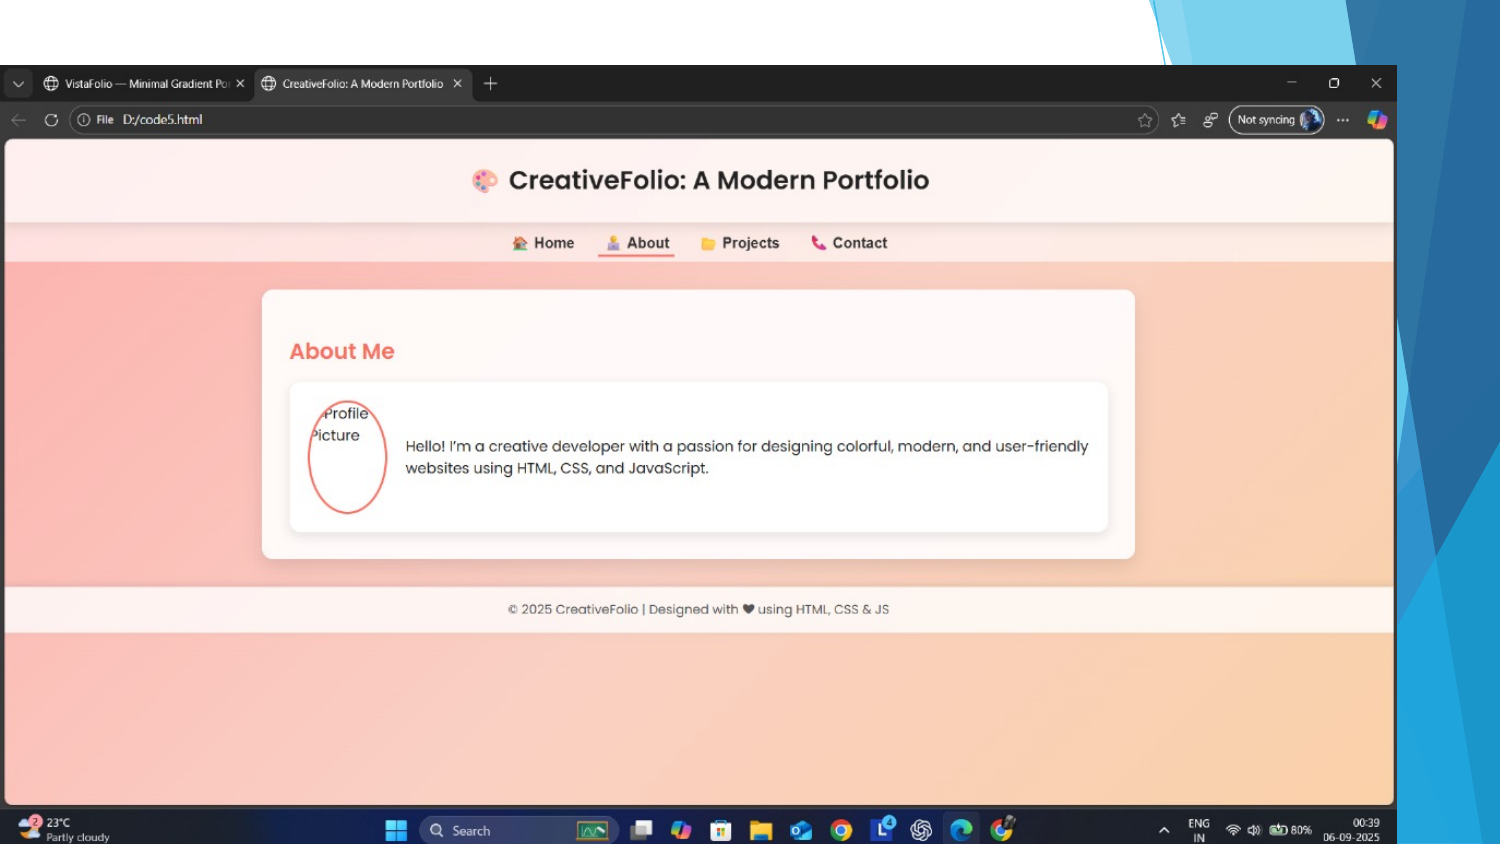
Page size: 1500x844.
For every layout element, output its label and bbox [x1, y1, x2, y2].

picture [0, 65, 1397, 844]
title [92, 47, 1408, 189]
